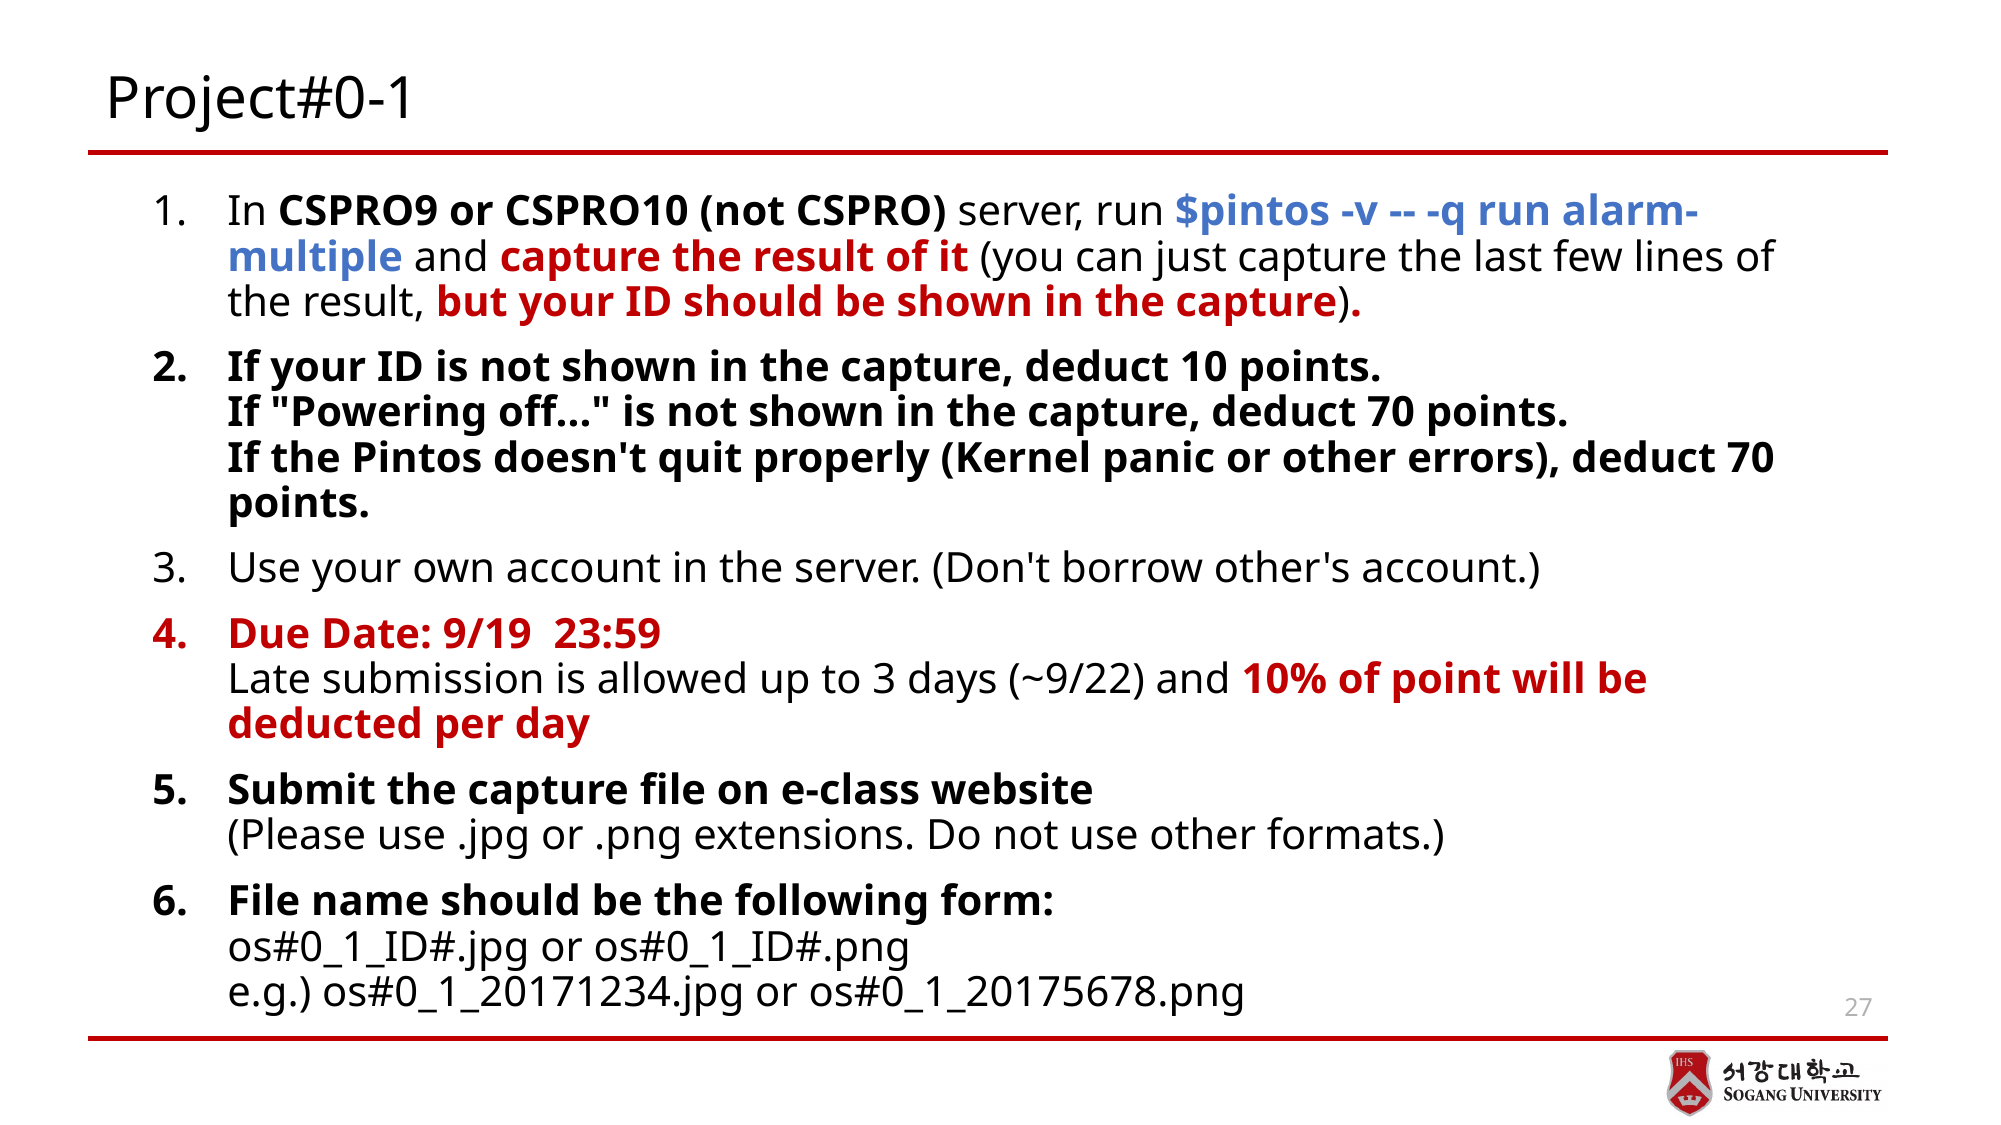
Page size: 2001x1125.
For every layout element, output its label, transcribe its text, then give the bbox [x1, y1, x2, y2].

title Project#0-1 [91, 61, 1817, 141]
list In CSPRO9 or CSPRO10 (not CSPRO) server, run $pintos -v -- -q run alarm-multiple and capture the result of it (you can just capture the last few lines of the result, but your ID should be shown in the capture). If your ID is not shown in the capture, deduct 10 points. If "Powering off..." is not shown in the capture, deduct 70 points. If the Pintos doesn't quit properly (Kernel panic or other errors), deduct 70 points. Use your own account in the server. (Don't borrow other's account.) Due Date: 9/19 23:59 Late submission is allowed up to 3 days (~9/22) and 10% of point will be deducted per day Submit the capture file on e-class website (Please use .jpg or .png extensions. Do not use other formats.) File name should be the following form: os#0_1_ID#.jpg or os#0_1_ID#.png e.g.) os#0_1_20171234.jpg or os#0_1_20175678.png [137, 182, 1840, 1025]
picture [1659, 1049, 1888, 1117]
slide_number 27 [1774, 978, 1888, 1039]
